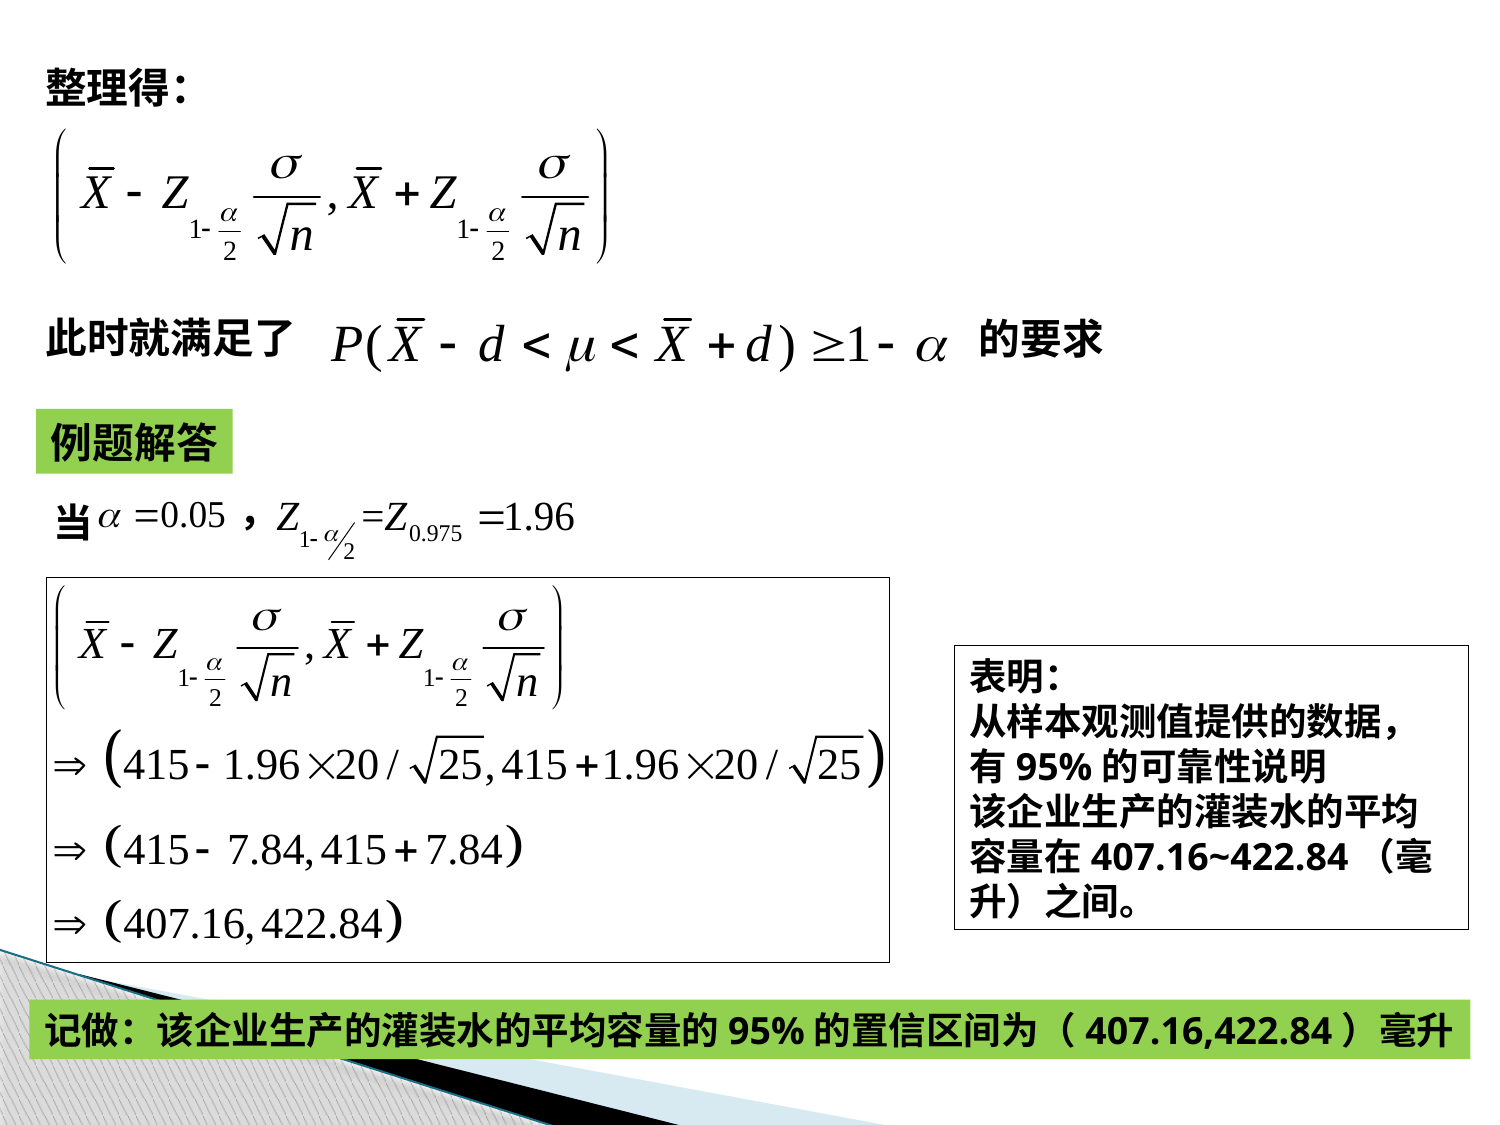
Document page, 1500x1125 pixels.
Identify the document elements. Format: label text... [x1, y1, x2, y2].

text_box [321, 304, 960, 384]
picture [40, 484, 606, 573]
text_box 记做：该企业生产的灌装水的平均容量的95%的置信区间为（407.16,422.84）毫升 [29, 999, 1471, 1060]
text_box 的要求 [963, 305, 1119, 370]
text_box 整理得： [30, 54, 228, 120]
text_box 此时就满足了 [30, 304, 311, 370]
text_box 表明： 从样本观测值提供的数据，有95%的可靠性说明 该企业生产的灌装水的平均容量在407.16~422.84（毫升）之间。 [954, 645, 1469, 930]
text_box 例题解答 [36, 408, 233, 474]
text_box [46, 119, 623, 274]
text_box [46, 577, 890, 963]
